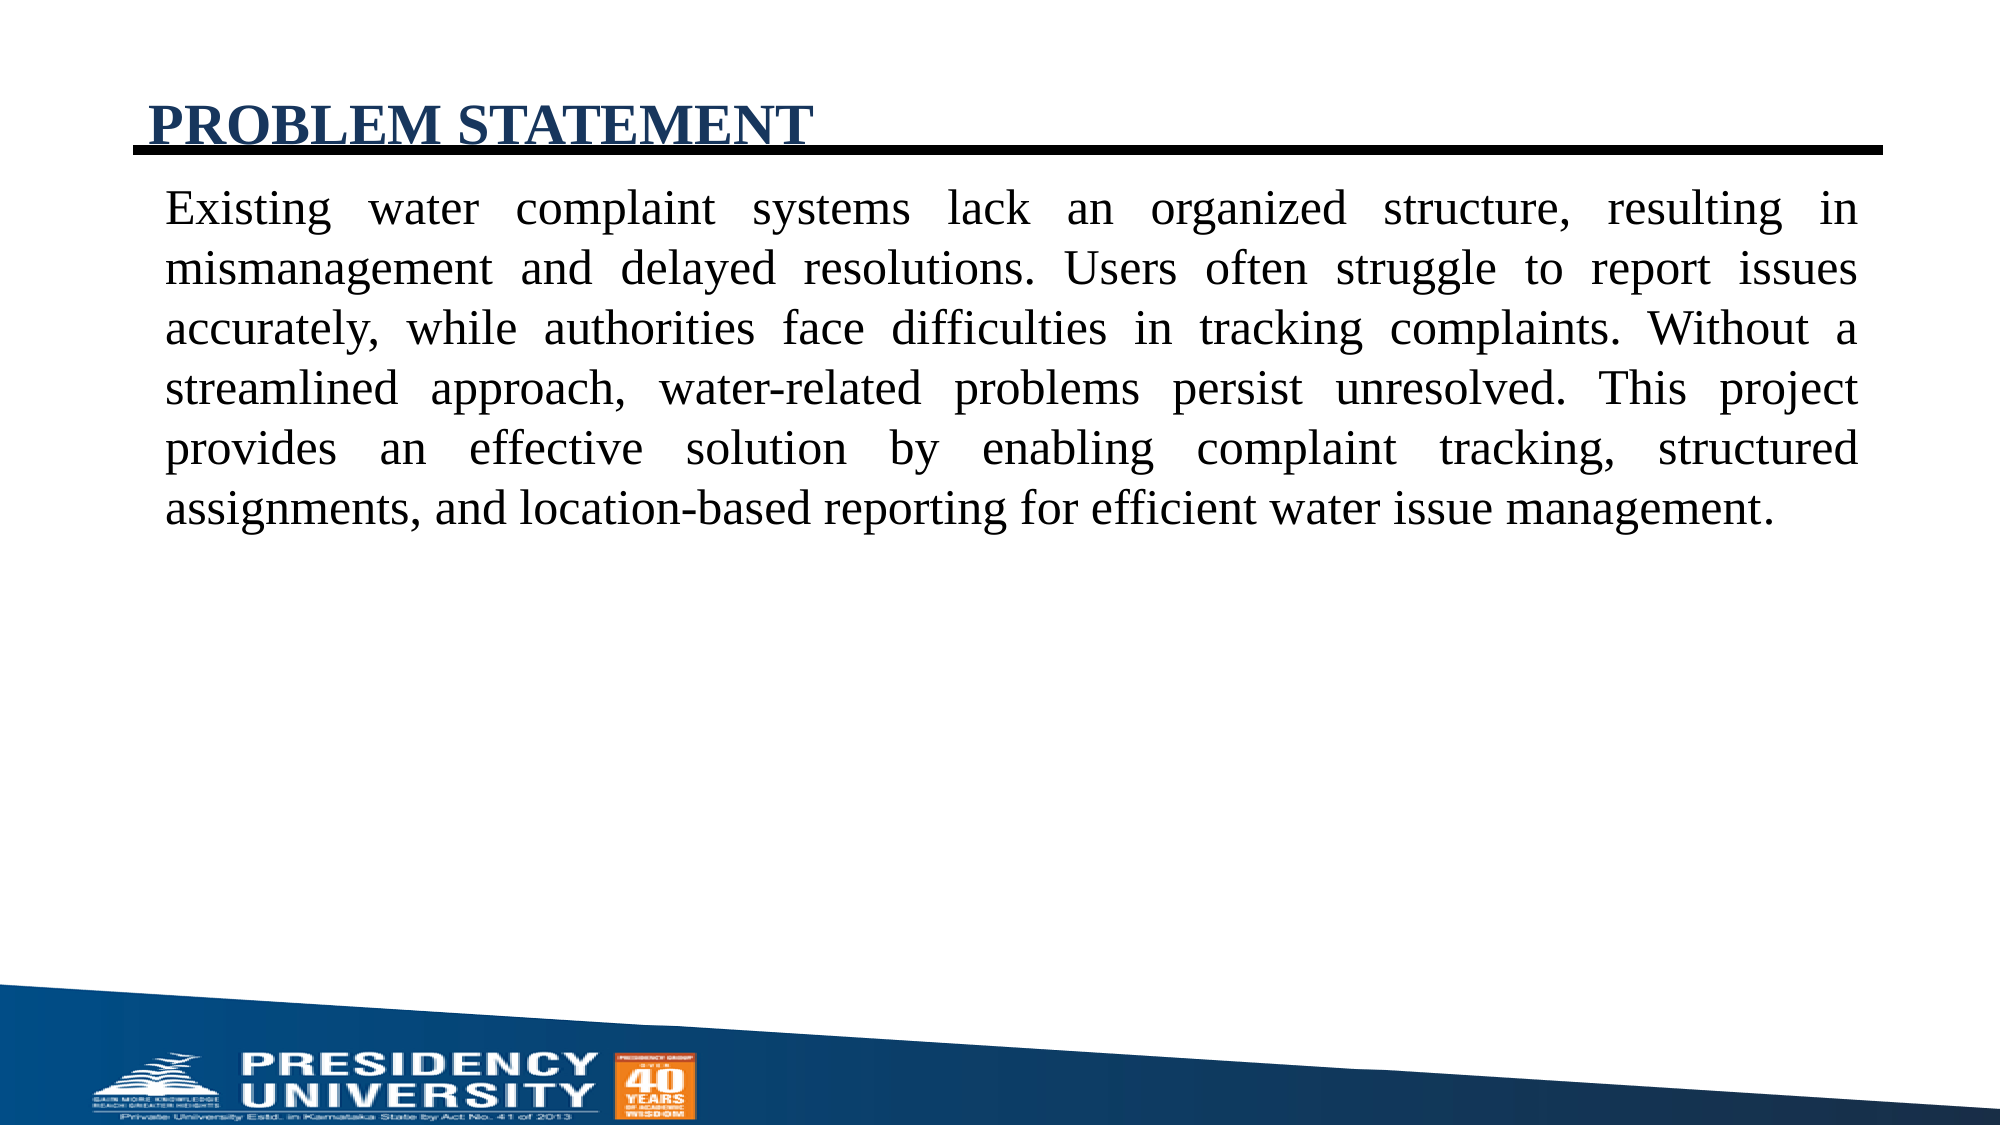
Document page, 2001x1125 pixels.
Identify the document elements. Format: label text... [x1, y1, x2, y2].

list Existing water complaint systems lack an organized structure, resulting in mismanagement and delayed resolutions. Users often struggle to report issues accurately, while authorities face difficulties in tracking complaints. Without a streamlined approach, water-related problems persist unresolved. This project provides an effective solution by enabling complaint tracking, structured assignments, and location-based reporting for efficient water issue management. [125, 167, 1875, 517]
title PROBLEM STATEMENT [109, 117, 1884, 125]
picture [0, 982, 2000, 1125]
